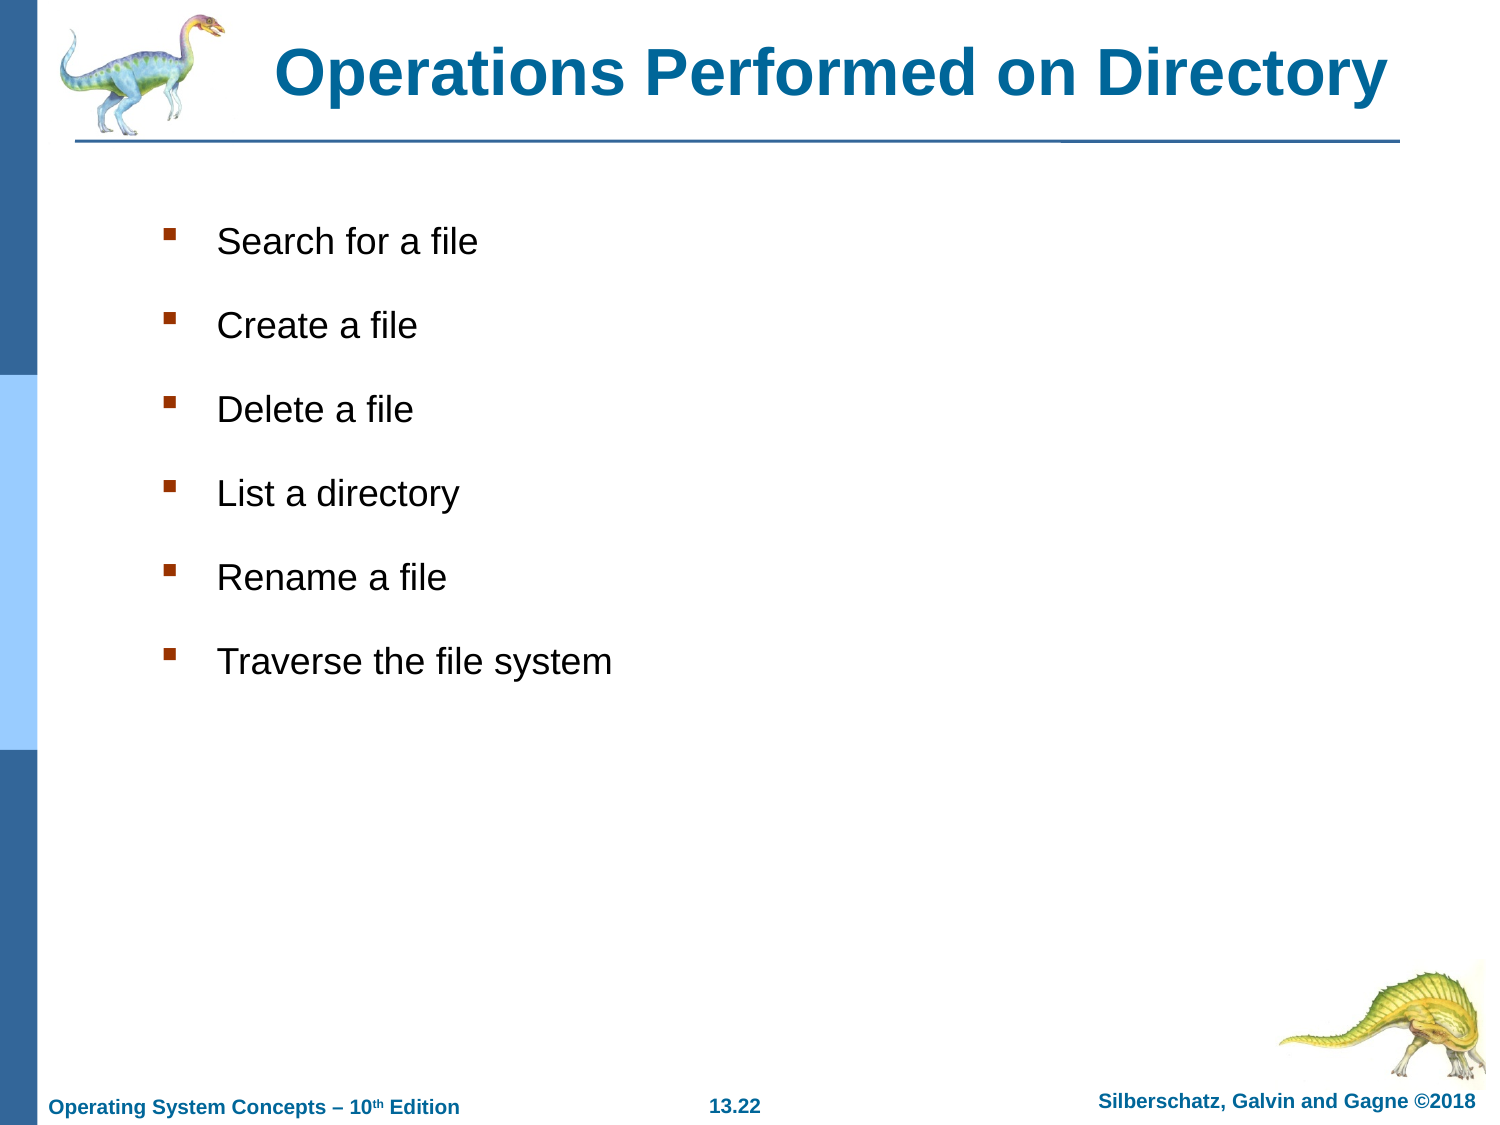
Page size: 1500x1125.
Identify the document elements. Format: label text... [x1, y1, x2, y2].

title Operations Performed on Directory [157, 21, 1500, 116]
list Search for a file Create a file Delete a file List a directory Rename a file Traverse the file system [145, 209, 1406, 953]
picture [46, 0, 243, 149]
picture [1275, 959, 1486, 1090]
